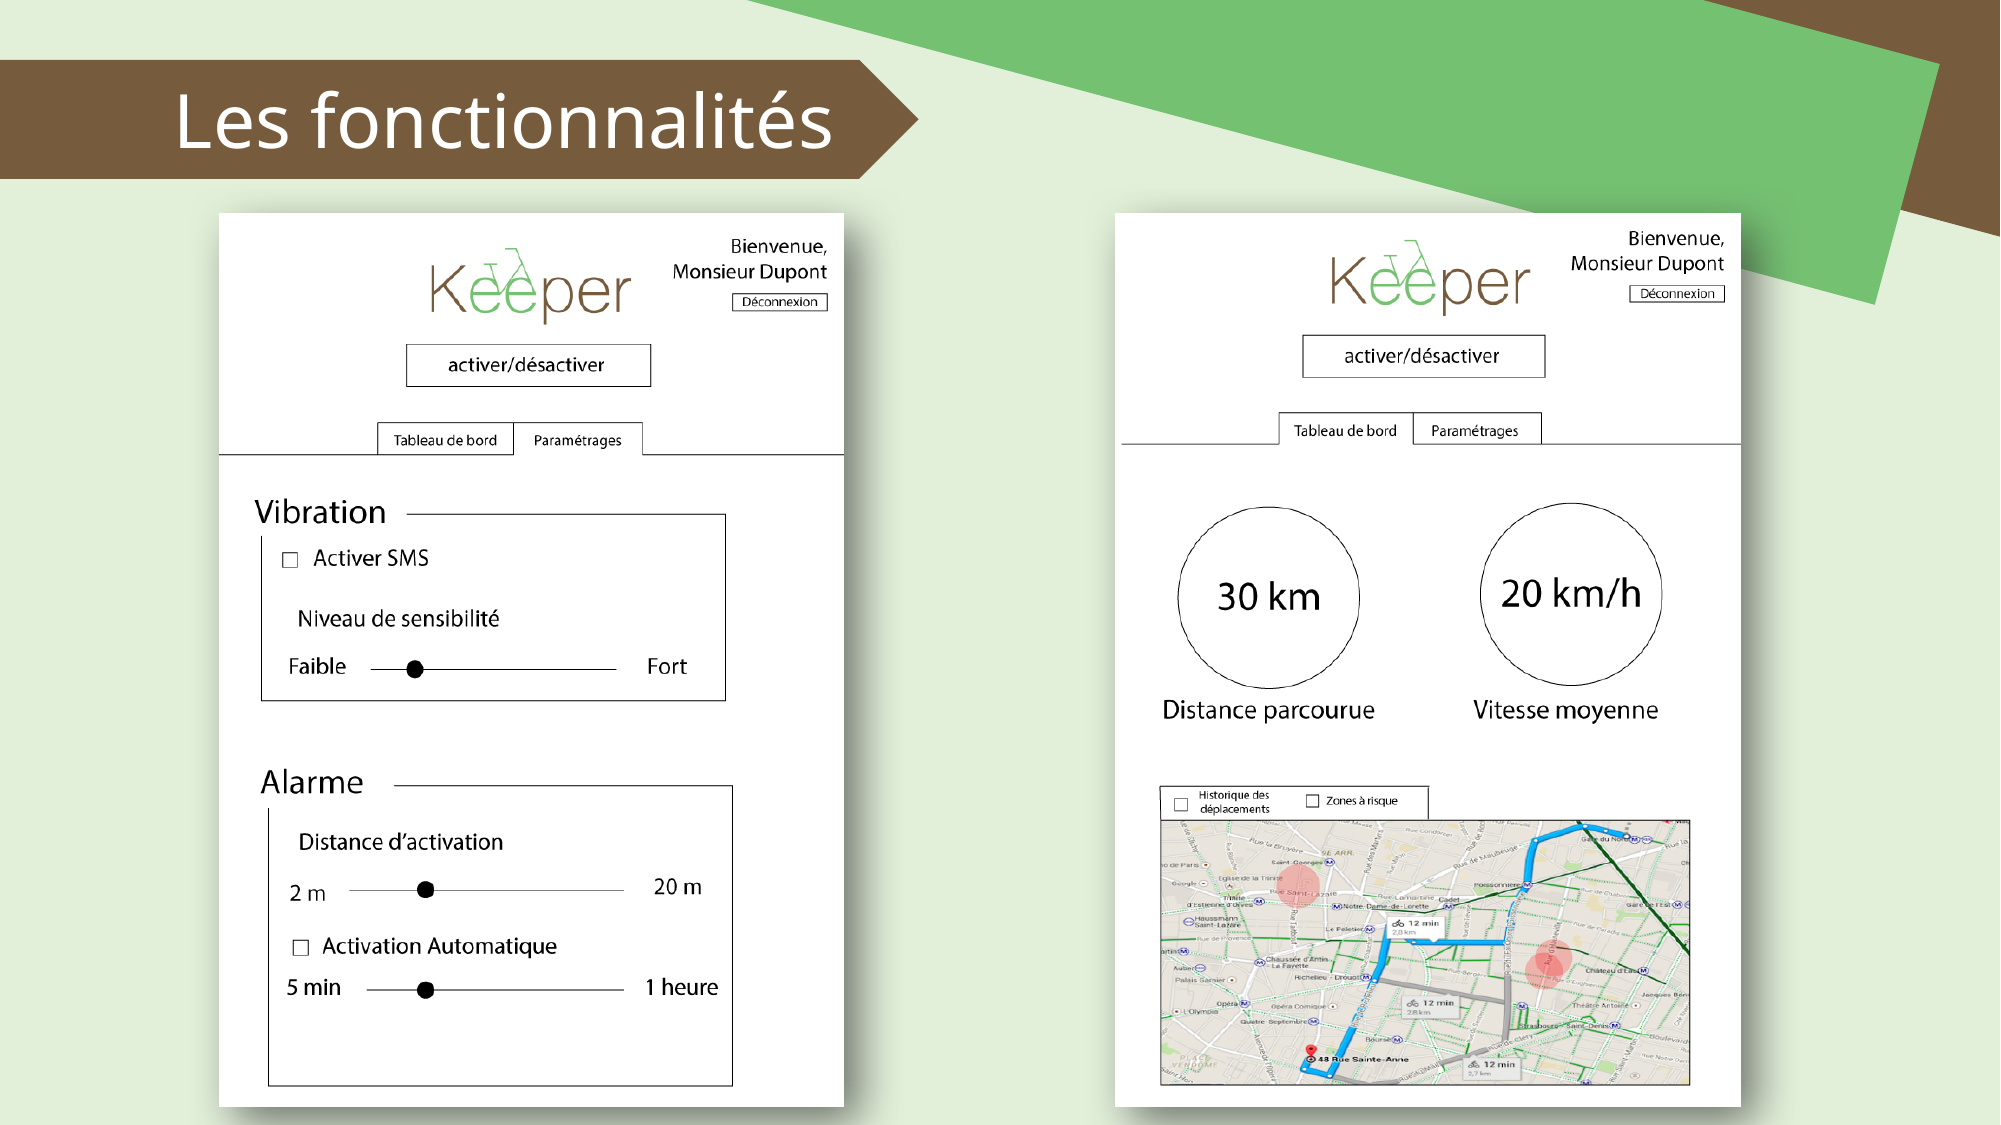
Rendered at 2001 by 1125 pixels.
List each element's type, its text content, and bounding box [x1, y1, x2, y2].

picture [1115, 213, 1741, 1107]
text_box [0, 58, 869, 180]
text_box [742, 0, 1941, 306]
text_box Les fonctionnalités [159, 66, 947, 171]
text_box [1711, 0, 2000, 238]
picture [219, 213, 844, 1107]
